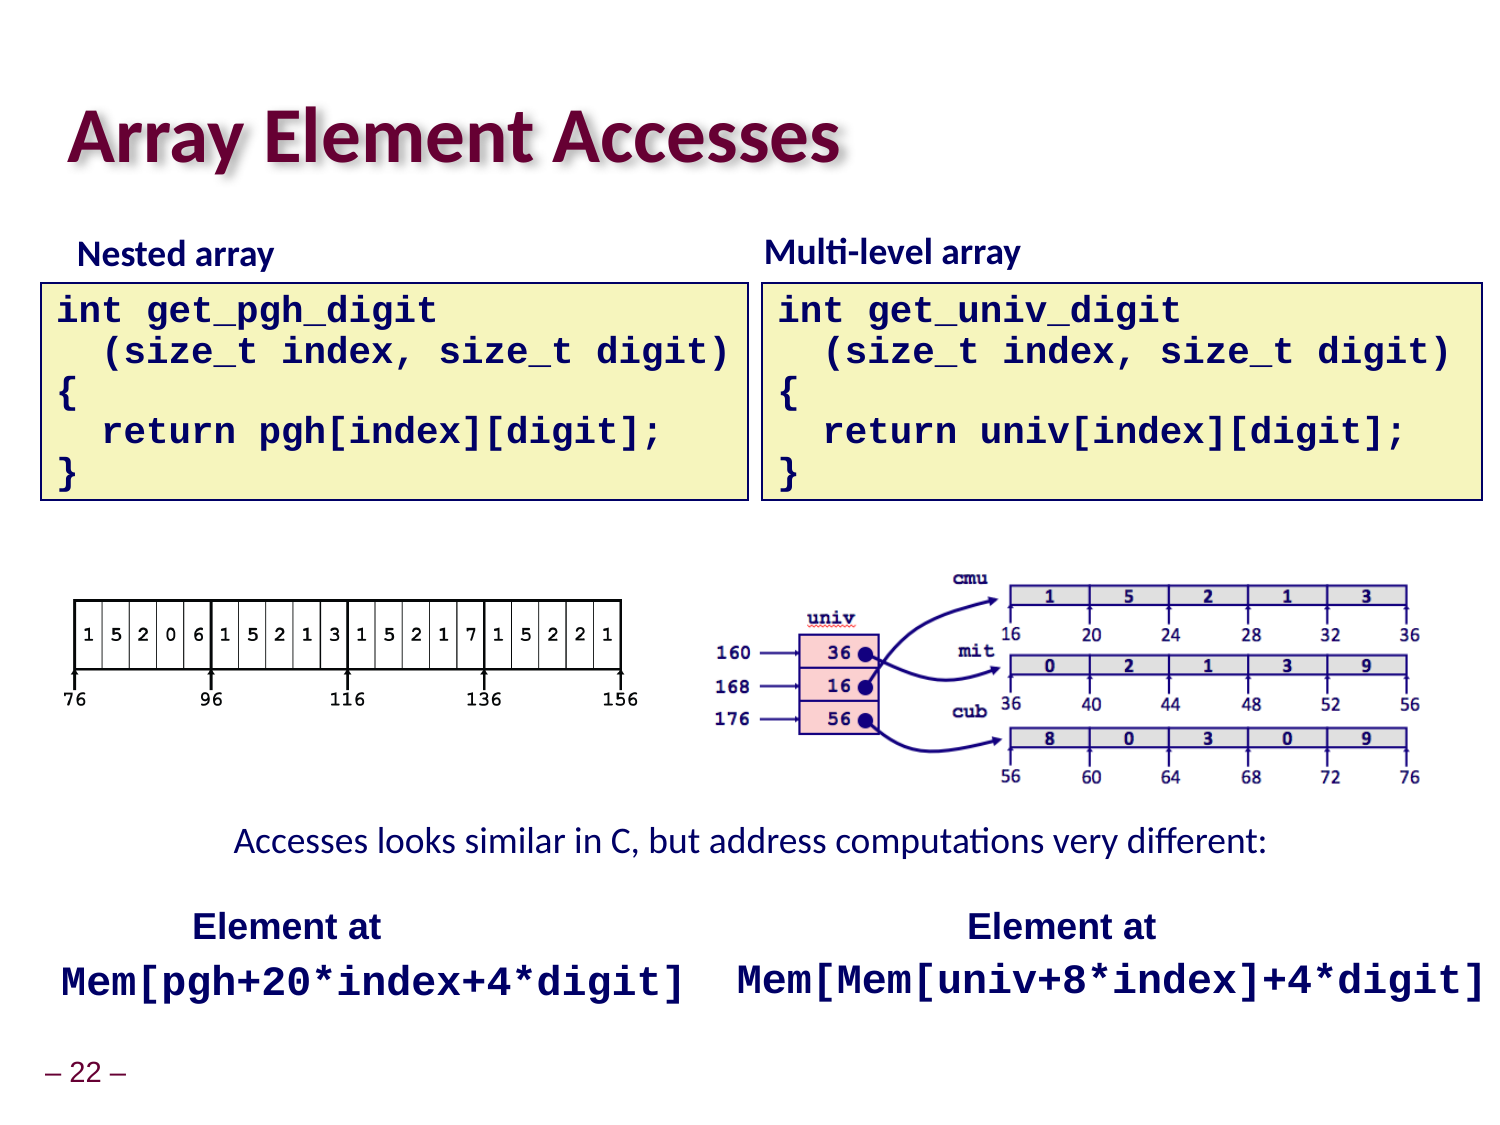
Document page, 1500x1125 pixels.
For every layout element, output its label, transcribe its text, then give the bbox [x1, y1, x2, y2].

title Array Element Accesses [66, 74, 1313, 201]
text_box int get_univ_digit (size_t index, size_t digit) { return univ[index][digit]; } [762, 283, 1483, 500]
picture [62, 599, 638, 721]
text_box Element at [177, 900, 397, 956]
text_box Accesses looks similar in C, but address computations very different: [218, 813, 1293, 870]
picture [706, 562, 1433, 788]
text_box int get_pgh_digit (size_t index, size_t digit) { return pgh[index][digit]; } [41, 283, 748, 500]
text_box Nested array [61, 226, 290, 282]
text_box Mem[Mem[univ+8*index]+4*digit] [721, 949, 1500, 1010]
text_box Element at [952, 900, 1172, 956]
text_box Mem[pgh+20*index+4*digit] [46, 951, 702, 1012]
text_box Multi-level array [749, 224, 1037, 281]
